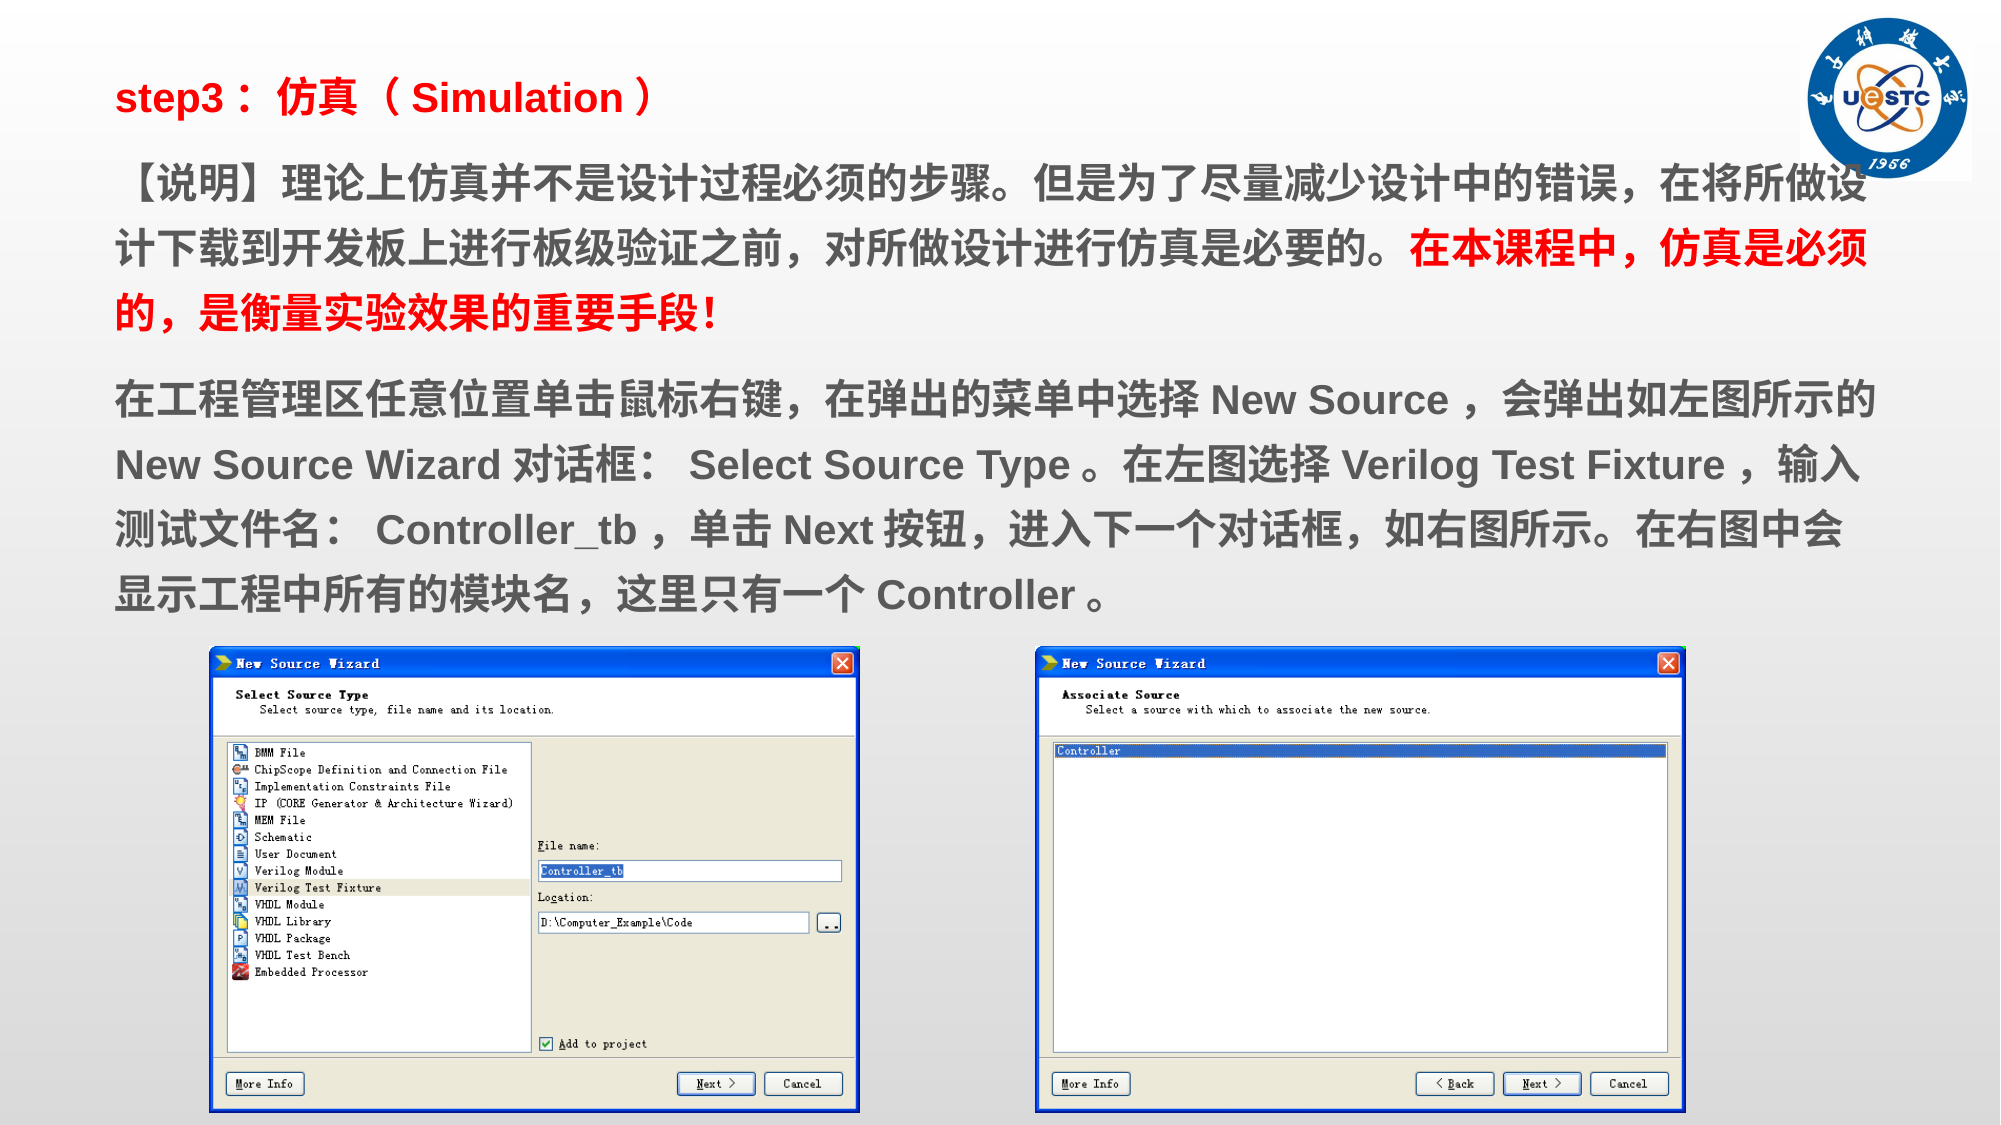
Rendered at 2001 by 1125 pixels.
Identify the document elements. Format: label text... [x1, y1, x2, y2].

picture [209, 646, 860, 1113]
picture [1035, 646, 1686, 1113]
picture [1800, 14, 1972, 181]
list step3：仿真（Simulation） 【说明】理论上仿真并不是设计过程必须的步骤。但是为了尽量减少设计中的错误，在将所做设计下载到开发板上进行板级验证之前，对所做设计进行仿真是必要的。在本课程中，仿真是必须的，是衡量实验效果的重要手段！ 在工程管理区任意位置单击鼠标右键，在弹出的菜单中选择New Source，会弹出如左图所示的New Source Wizard对话框：Select Source Type。在左图选择Verilog Test Fixture，输入测试文件名：Controller_tb，单击Next按钮，进入下一个对话框，如右图所示。在右图中会显示工程中所有的模块名，这里只有一个Controller。 [100, 48, 1900, 440]
